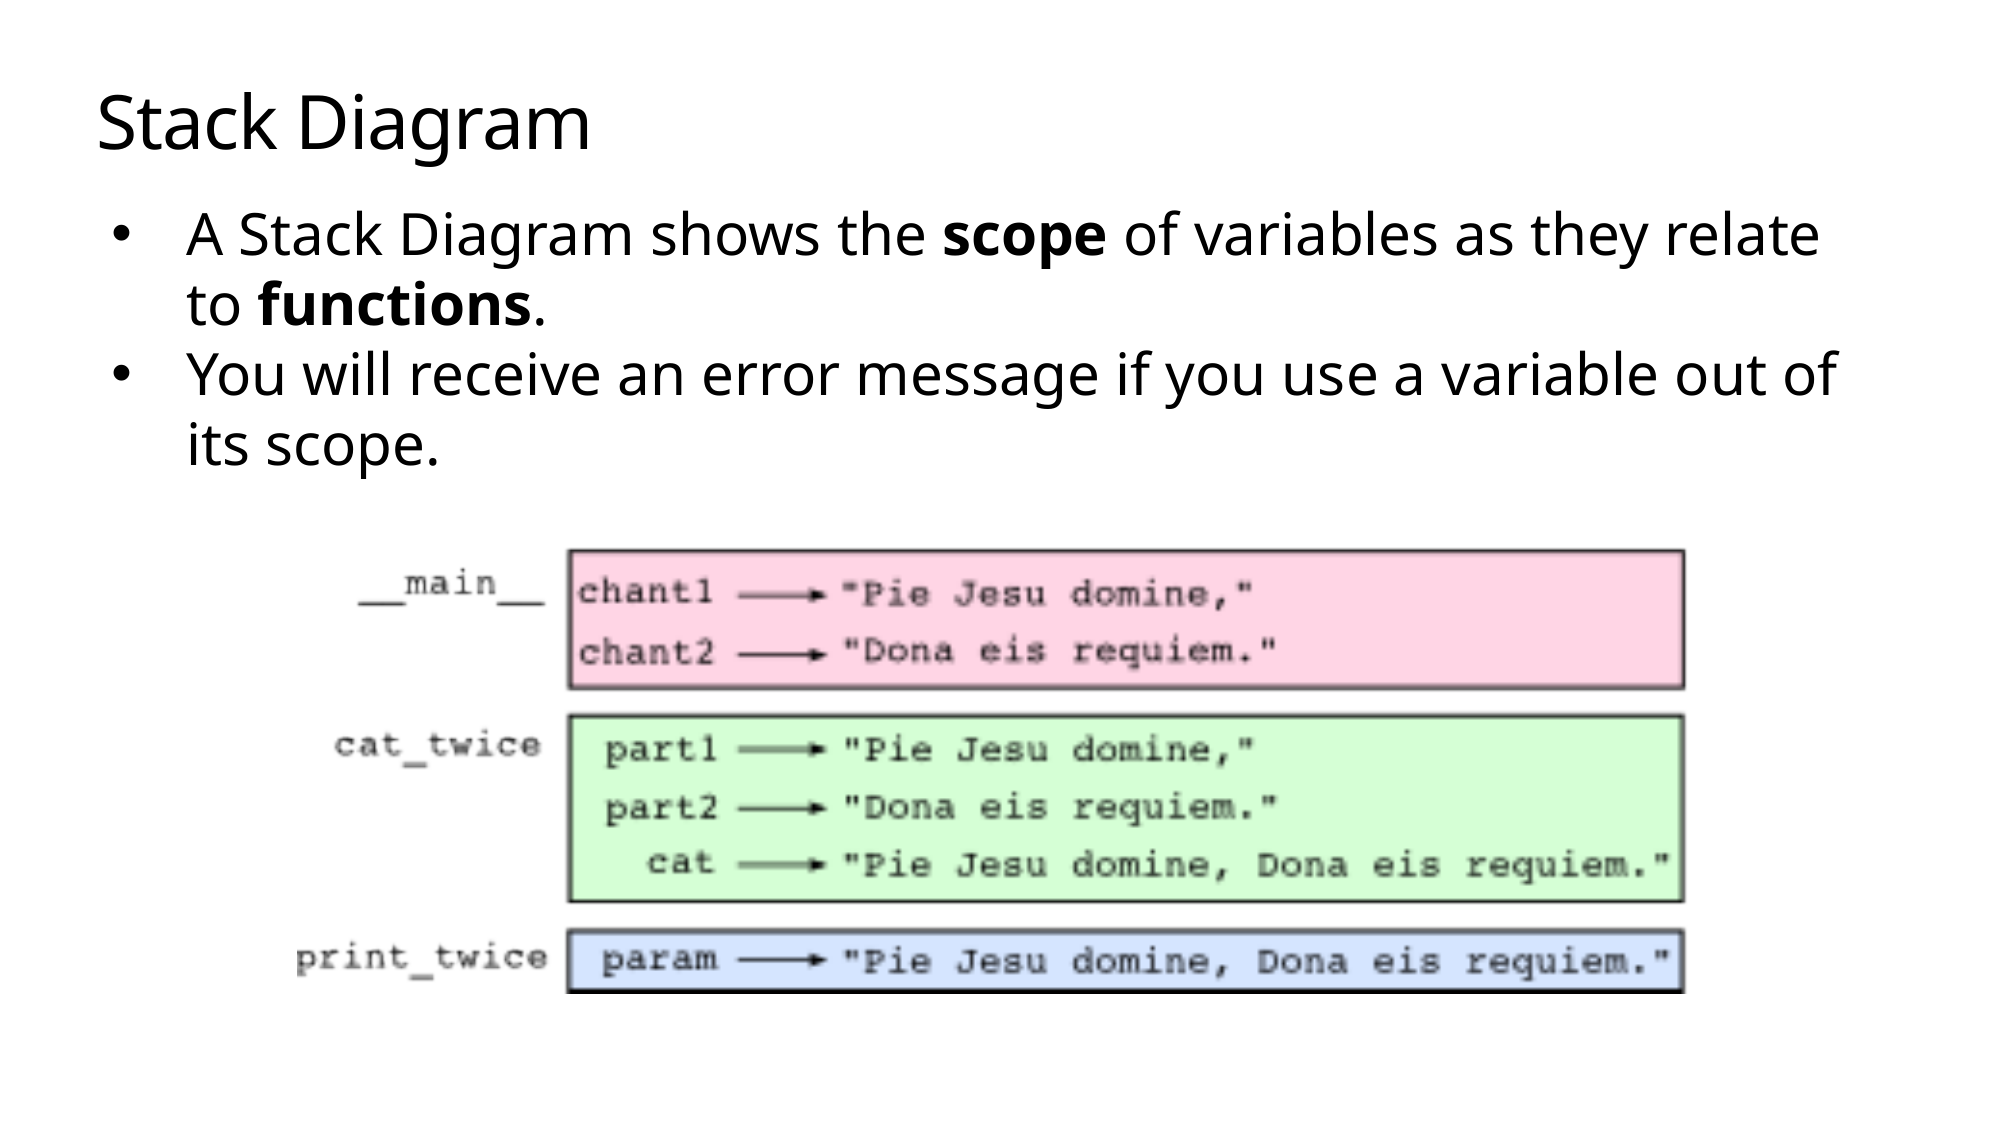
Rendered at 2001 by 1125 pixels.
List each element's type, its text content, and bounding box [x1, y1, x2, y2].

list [296, 546, 1704, 994]
text_box A Stack Diagram shows the scope of variables as they relate to functions. You will receive an error message if you use a variable out of its scope. [96, 189, 1875, 485]
title Stack Diagram [96, 75, 1904, 166]
